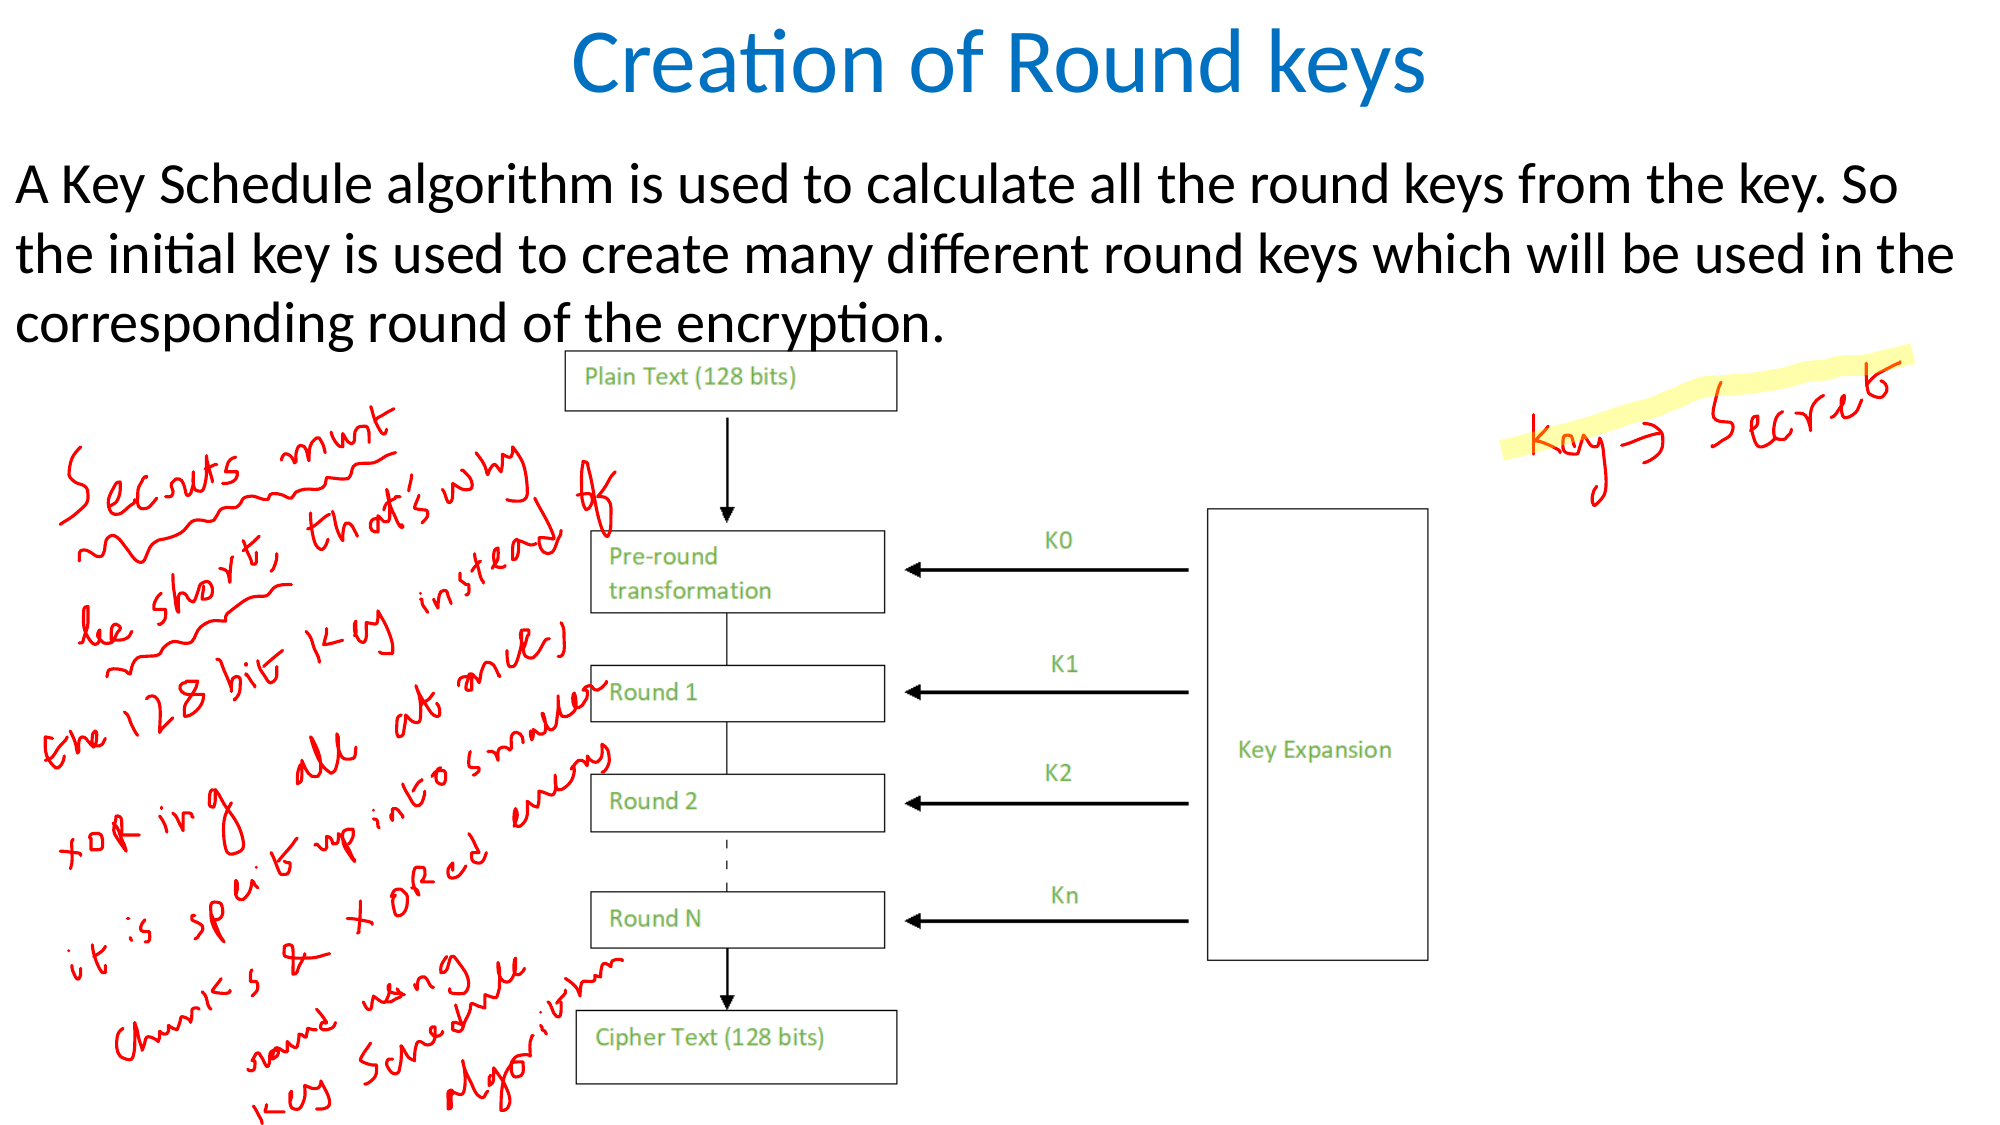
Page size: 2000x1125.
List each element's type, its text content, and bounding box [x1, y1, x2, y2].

picture [1565, 442, 1579, 452]
title Creation of Round keys [99, 0, 1900, 137]
picture [461, 337, 1584, 1125]
list A Key Schedule algorithm is used to calculate all the round keys from the key. So the initial key is used to create many different round keys which will be used in the corresponding round of the encryption. [0, 137, 2000, 1125]
picture [461, 472, 470, 488]
picture [461, 970, 467, 992]
